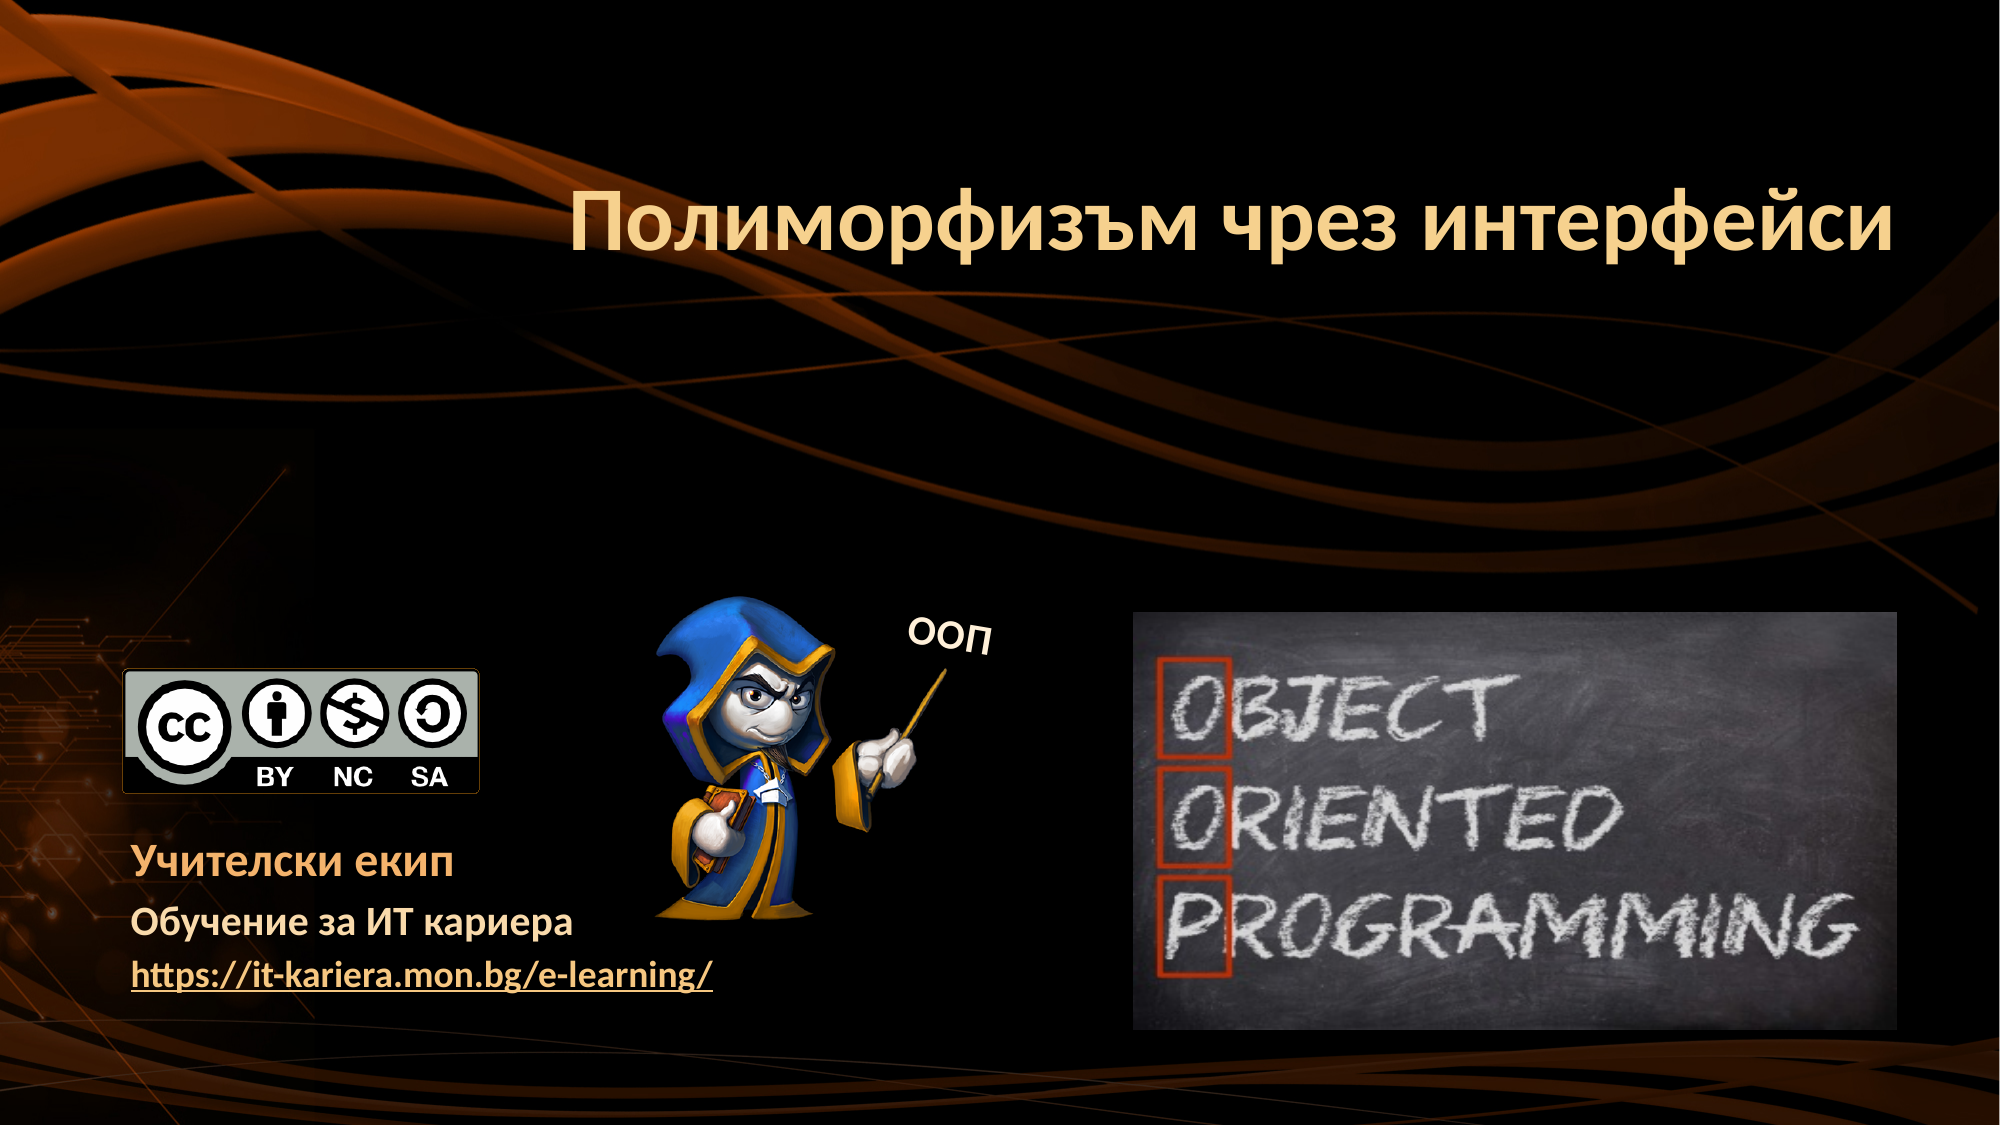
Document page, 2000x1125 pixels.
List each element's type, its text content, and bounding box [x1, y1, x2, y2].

text_box [574, 314, 1898, 534]
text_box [122, 594, 1009, 1009]
text_box Полиморфизъм чрез интерфейси [549, 124, 1898, 318]
picture [0, 0, 2000, 1125]
